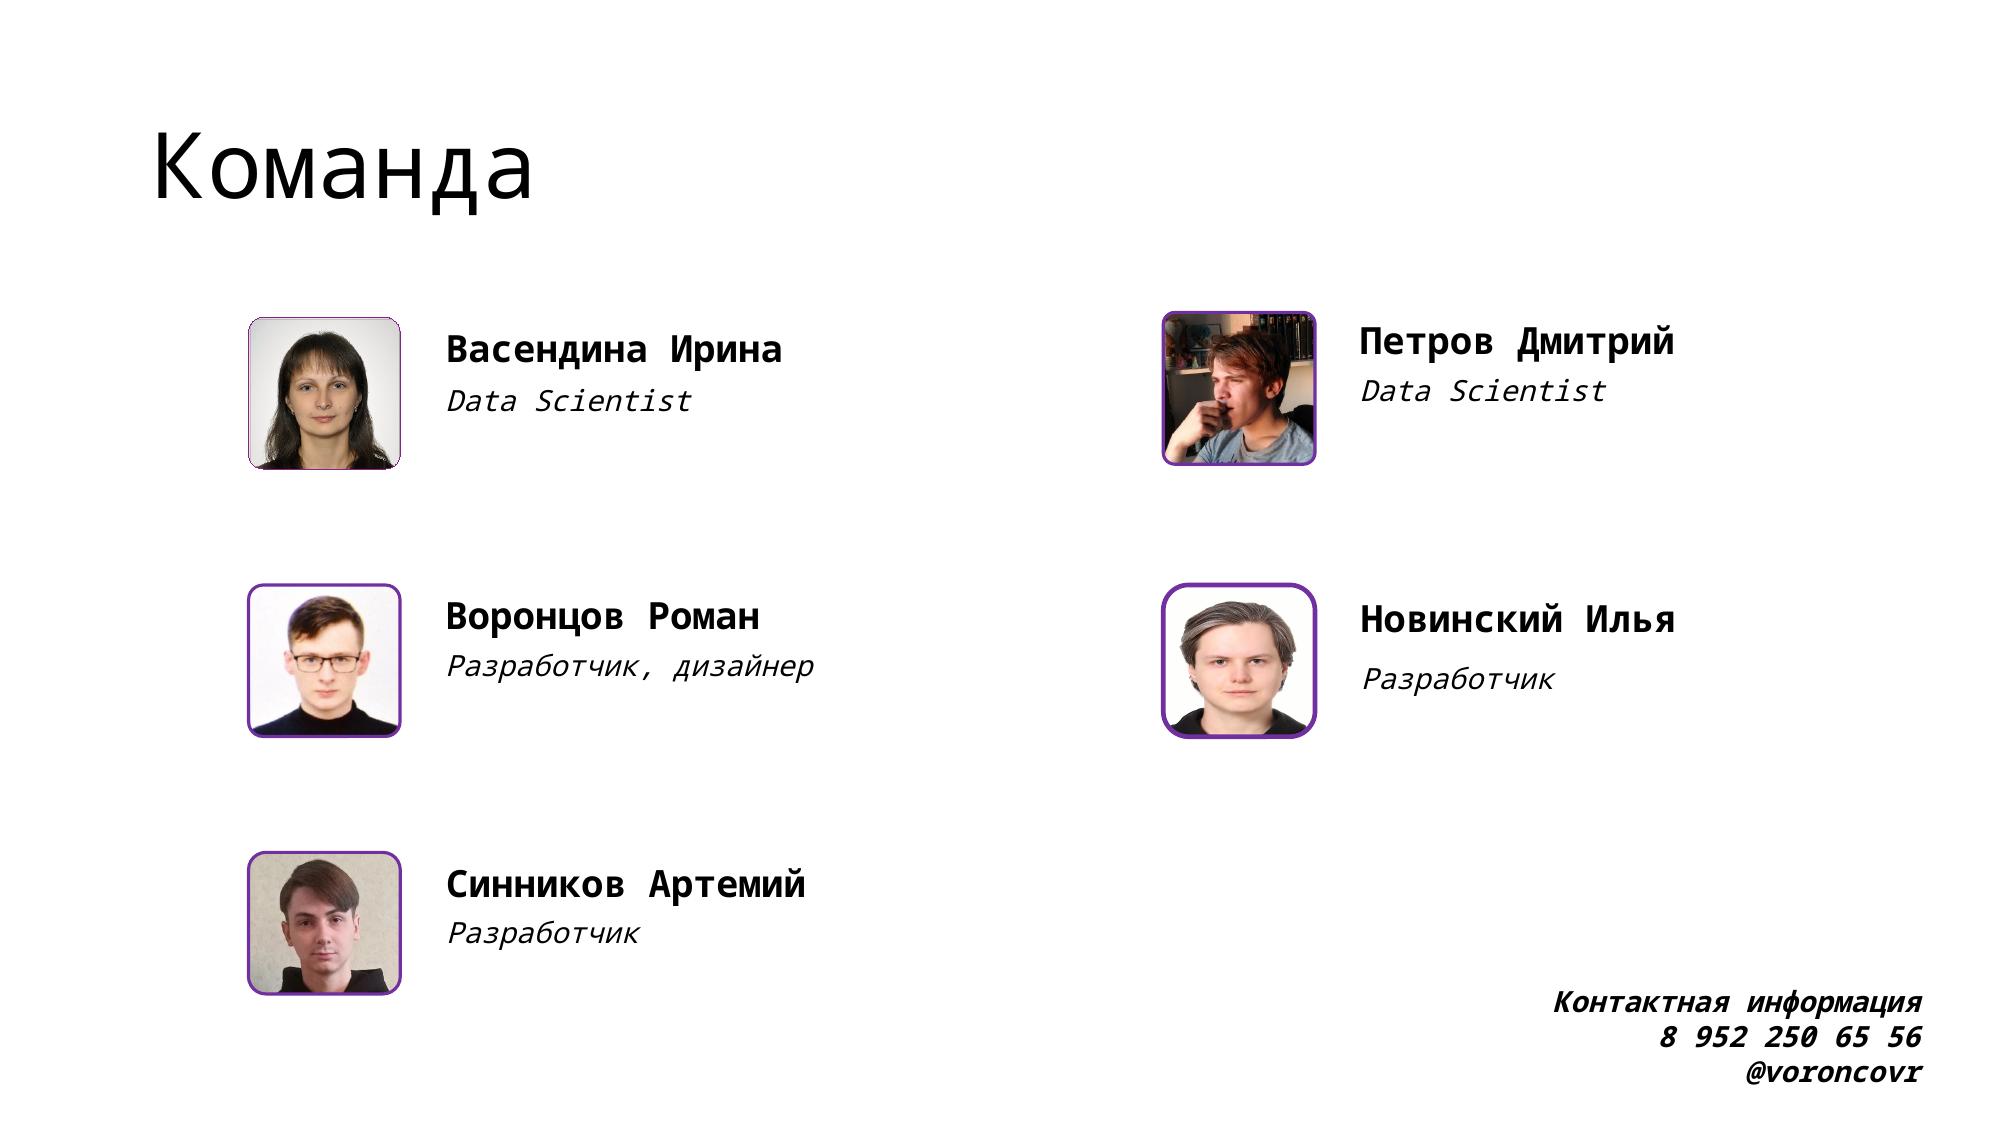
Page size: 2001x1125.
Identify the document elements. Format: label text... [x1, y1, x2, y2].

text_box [248, 852, 837, 994]
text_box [248, 584, 864, 737]
text_box Контактная информация 8 952 250 65 56 @voroncovr [1315, 975, 1935, 1096]
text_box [248, 317, 810, 469]
title Команда [137, 59, 1863, 278]
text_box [1163, 309, 1725, 465]
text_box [1163, 584, 1697, 737]
